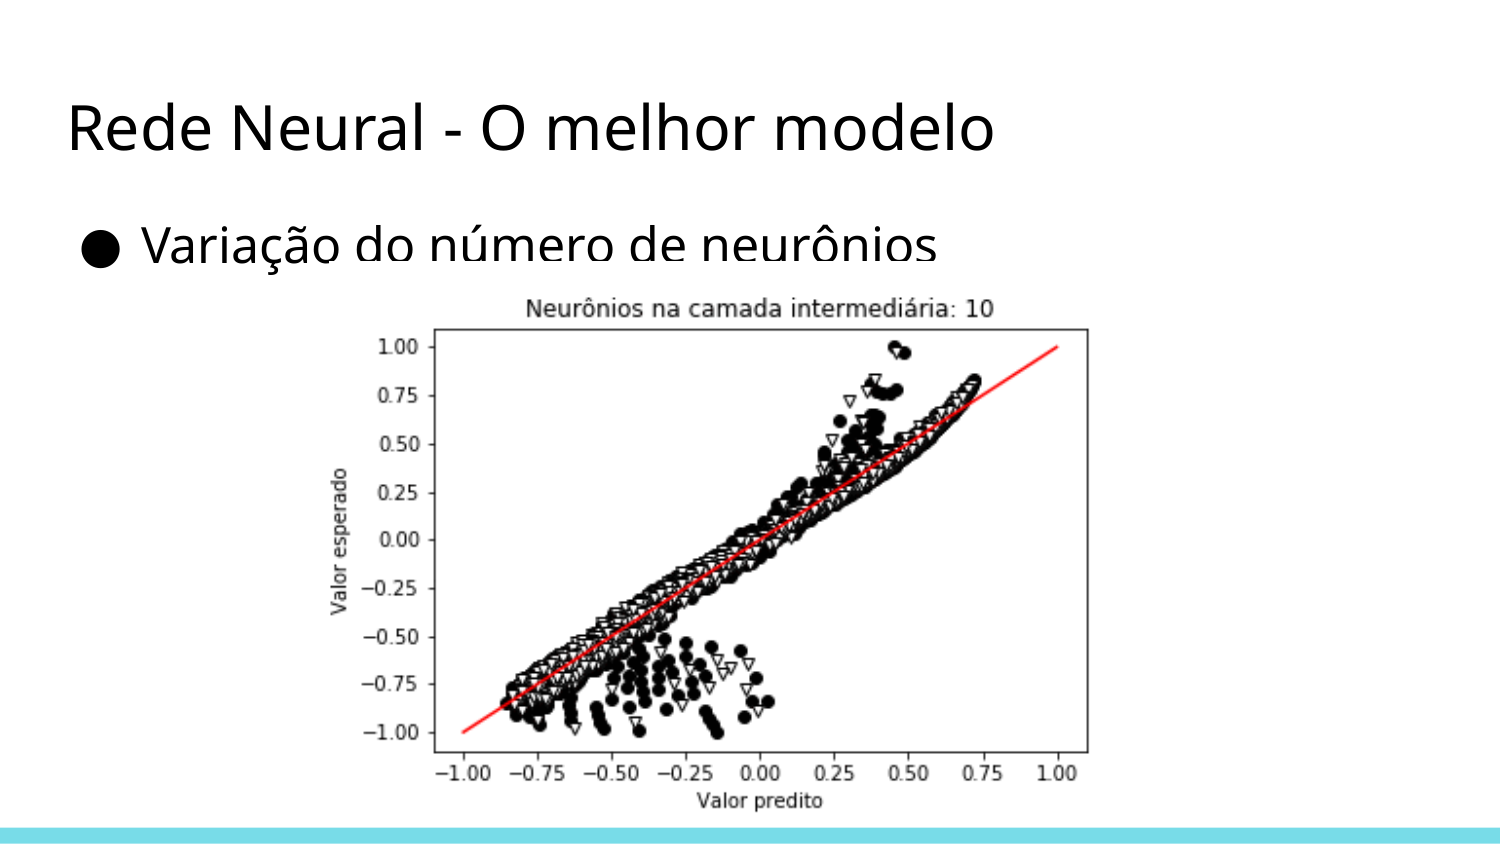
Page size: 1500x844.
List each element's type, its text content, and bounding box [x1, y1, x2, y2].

list Variação do número de neurônios [51, 189, 1449, 299]
title Rede Neural - O melhor modelo [51, 72, 1449, 167]
picture [329, 260, 1171, 823]
